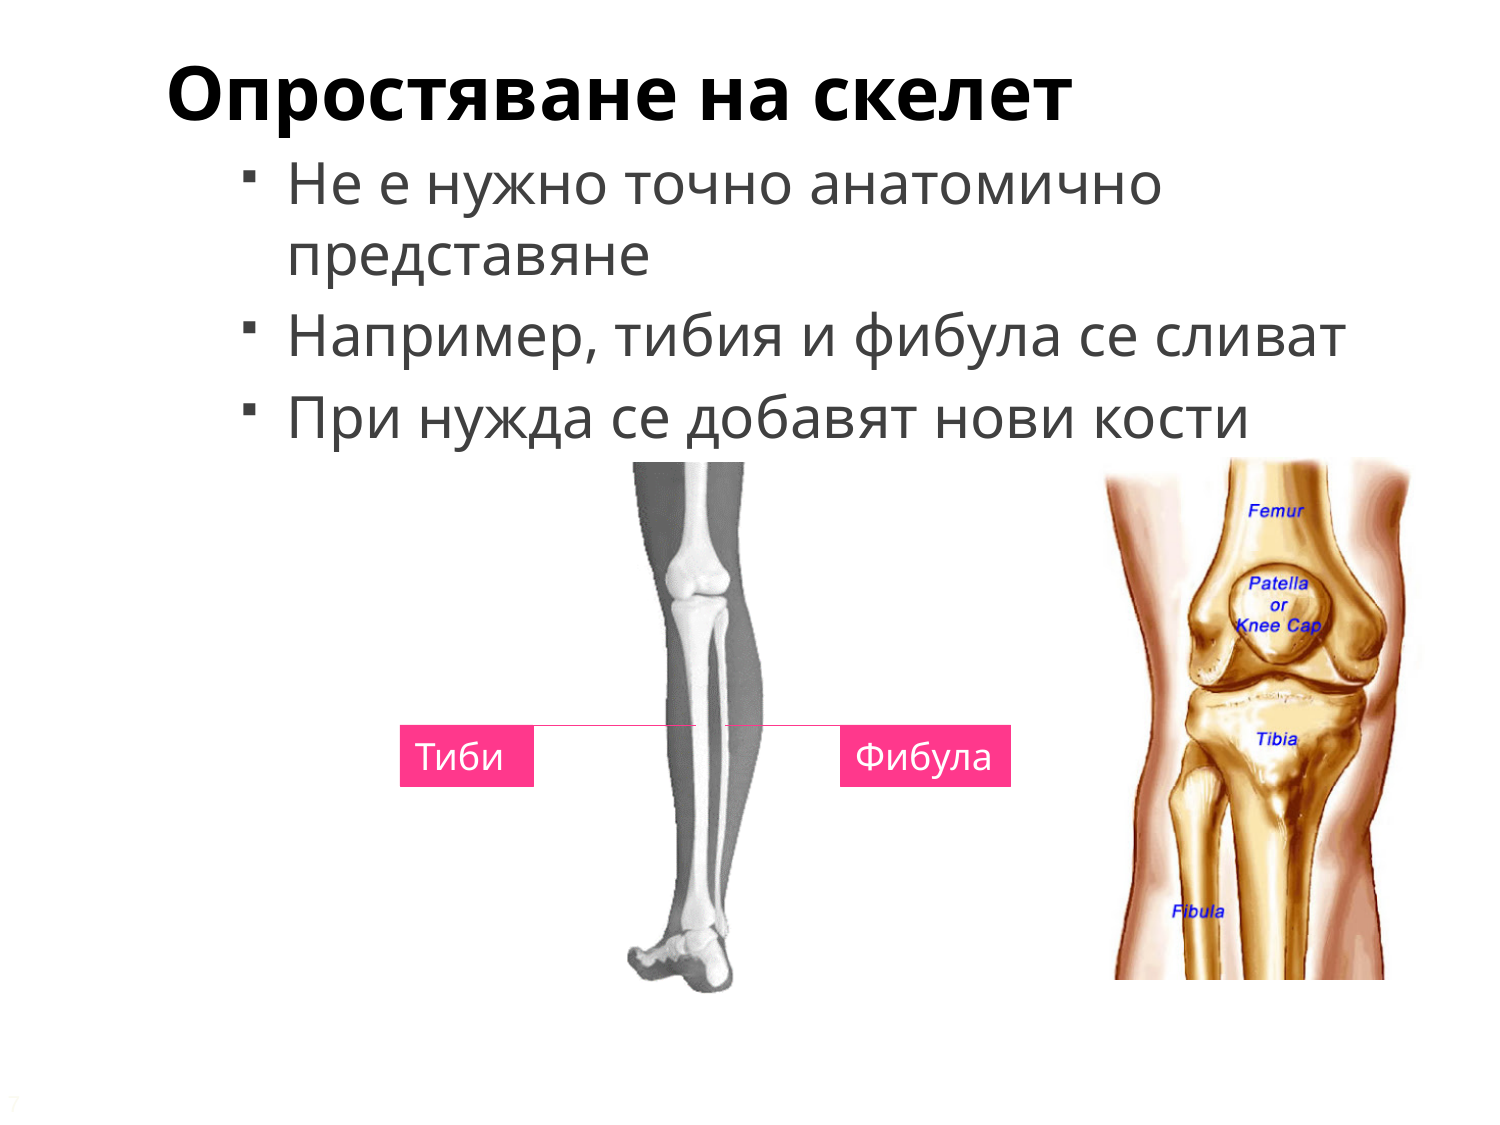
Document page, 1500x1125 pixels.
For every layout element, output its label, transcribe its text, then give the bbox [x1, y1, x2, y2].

list Опростяване на скелет Не е нужно точно анатомично представяне Например, тибия и фибула се сливат При нужда се добавят нови кости [150, 37, 1488, 1113]
picture [1087, 457, 1426, 980]
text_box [399, 724, 697, 787]
picture [623, 462, 767, 997]
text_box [724, 724, 1011, 787]
